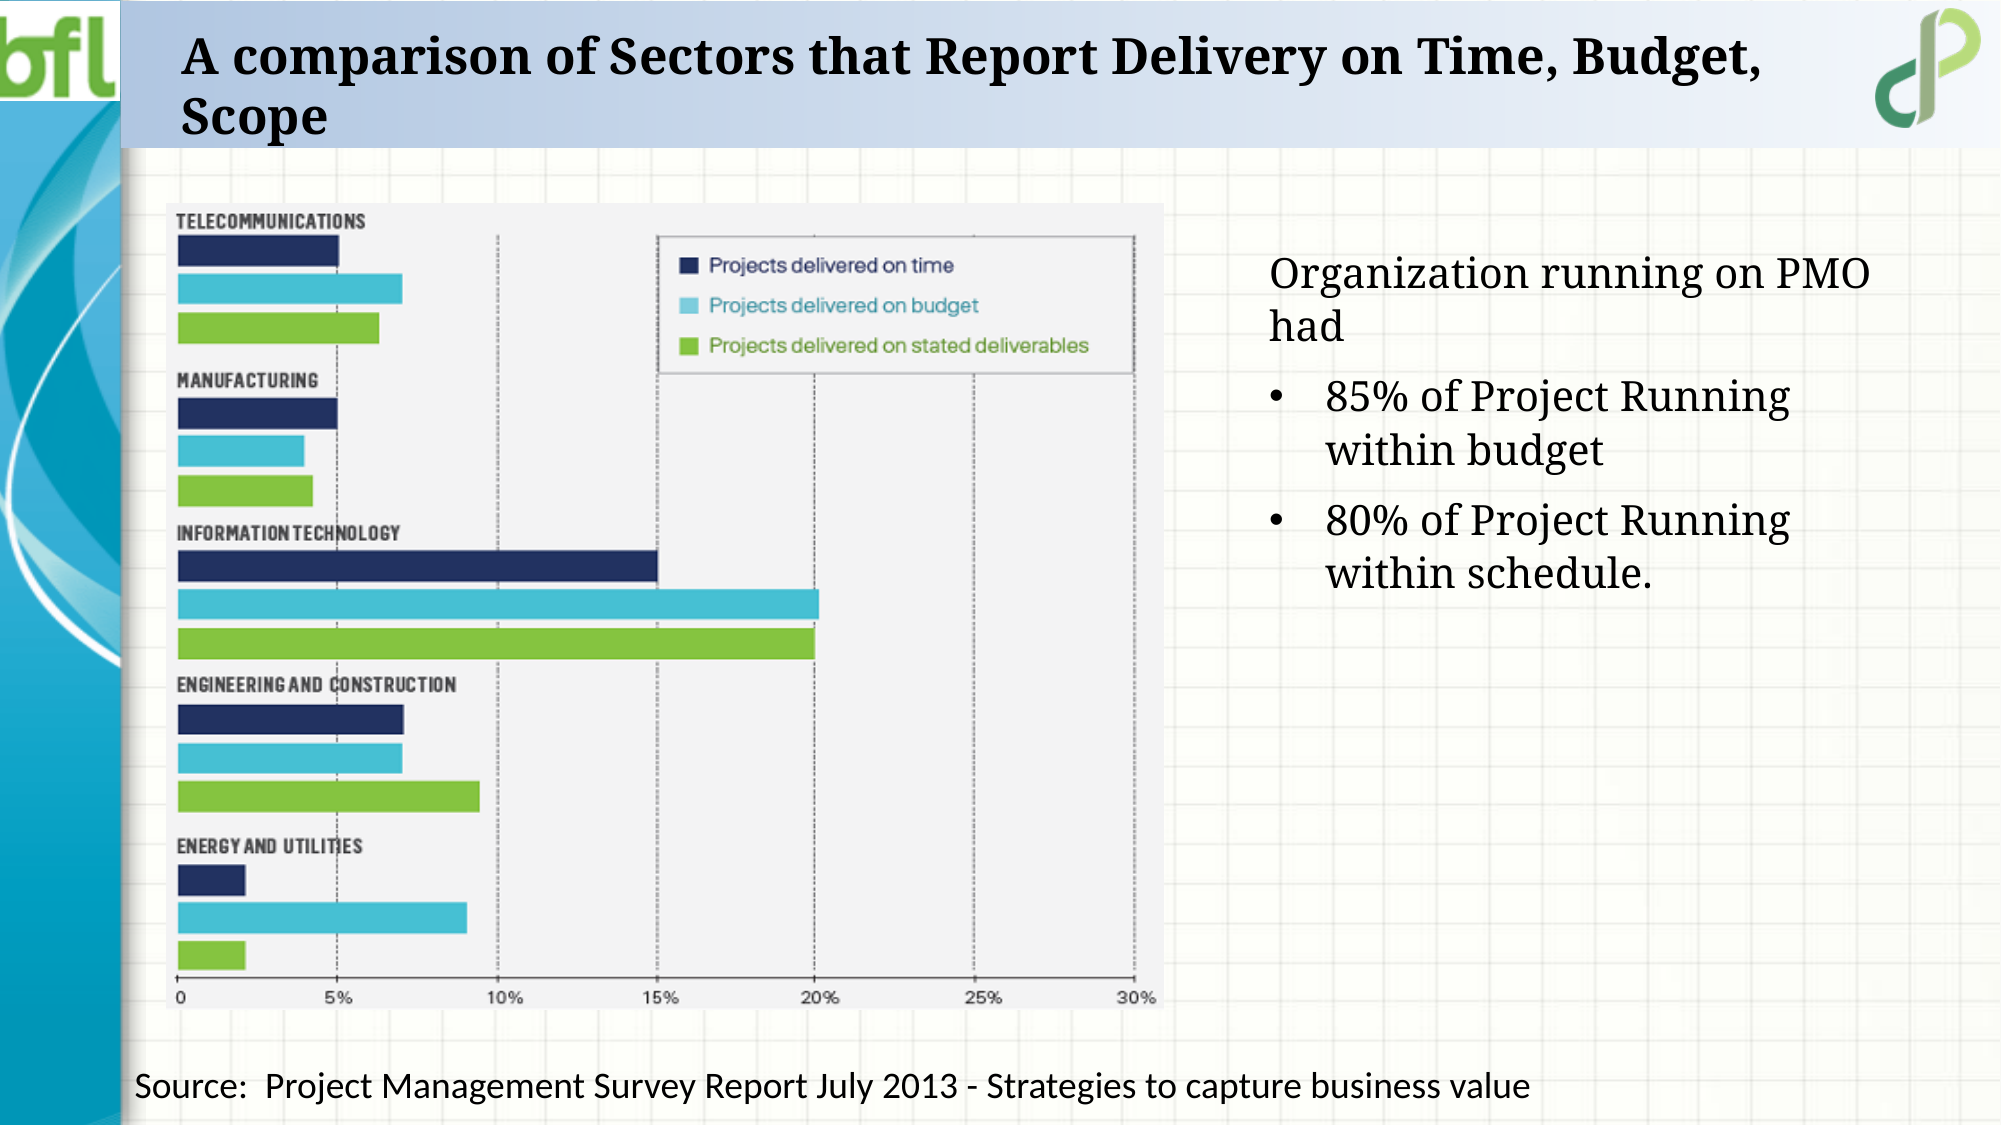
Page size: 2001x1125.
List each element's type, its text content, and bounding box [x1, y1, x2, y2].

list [166, 202, 1165, 1010]
text_box Organization running on PMO had 85% of Project Running within budget 80% of Project Running within schedule. [1254, 235, 1914, 605]
picture [0, 0, 2001, 1125]
text_box Source: Project Management Survey Report July 2013 - Strategies to capture business value [119, 1053, 1860, 1114]
title A comparison of Sectors that Report Delivery on Time, Budget, Scope [166, 9, 1934, 159]
